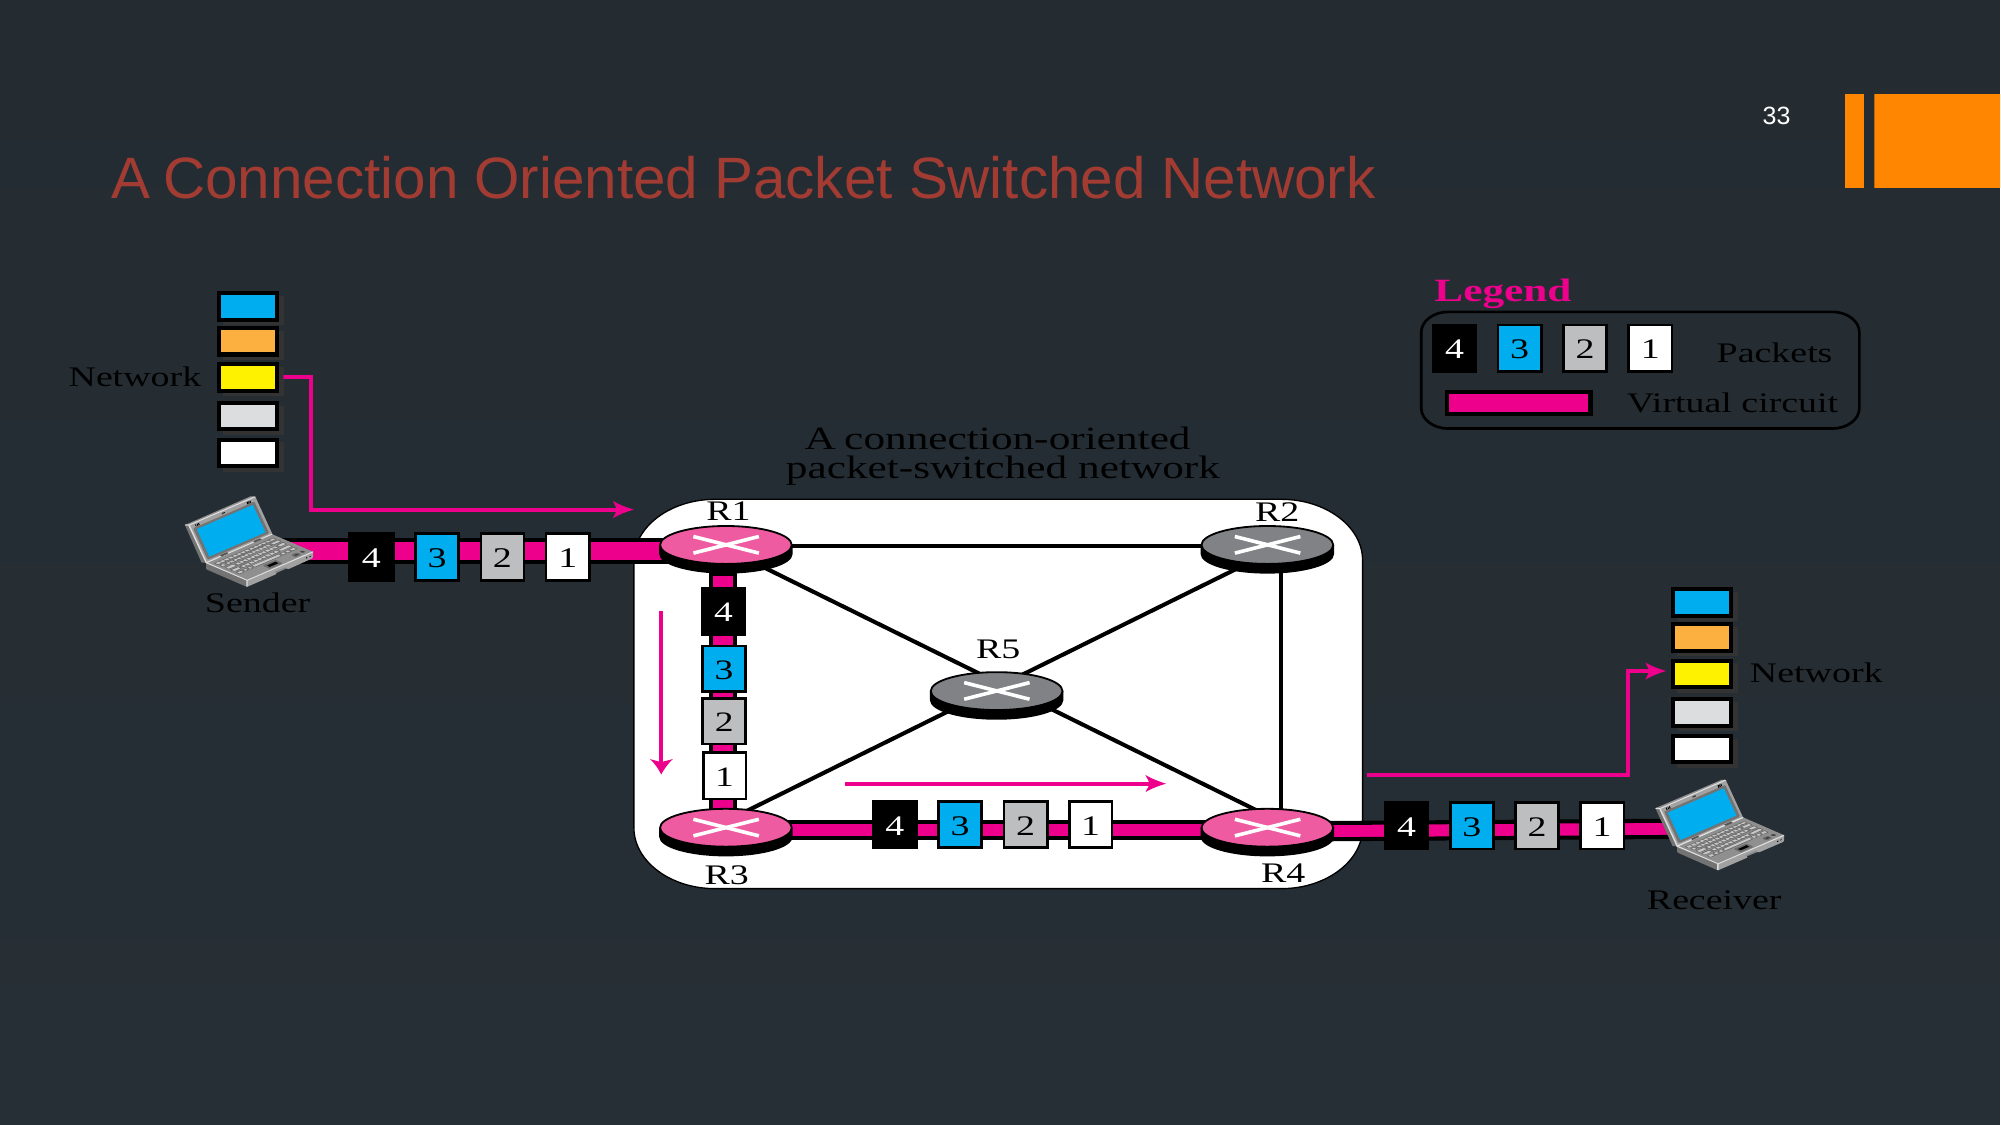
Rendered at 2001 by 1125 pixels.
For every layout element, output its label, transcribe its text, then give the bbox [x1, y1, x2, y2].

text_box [1366, 661, 1668, 851]
picture [67, 274, 1884, 919]
text_box A Connection Oriented Packet Switched Network [96, 132, 1918, 218]
slide_number 33 [1599, 90, 1806, 132]
